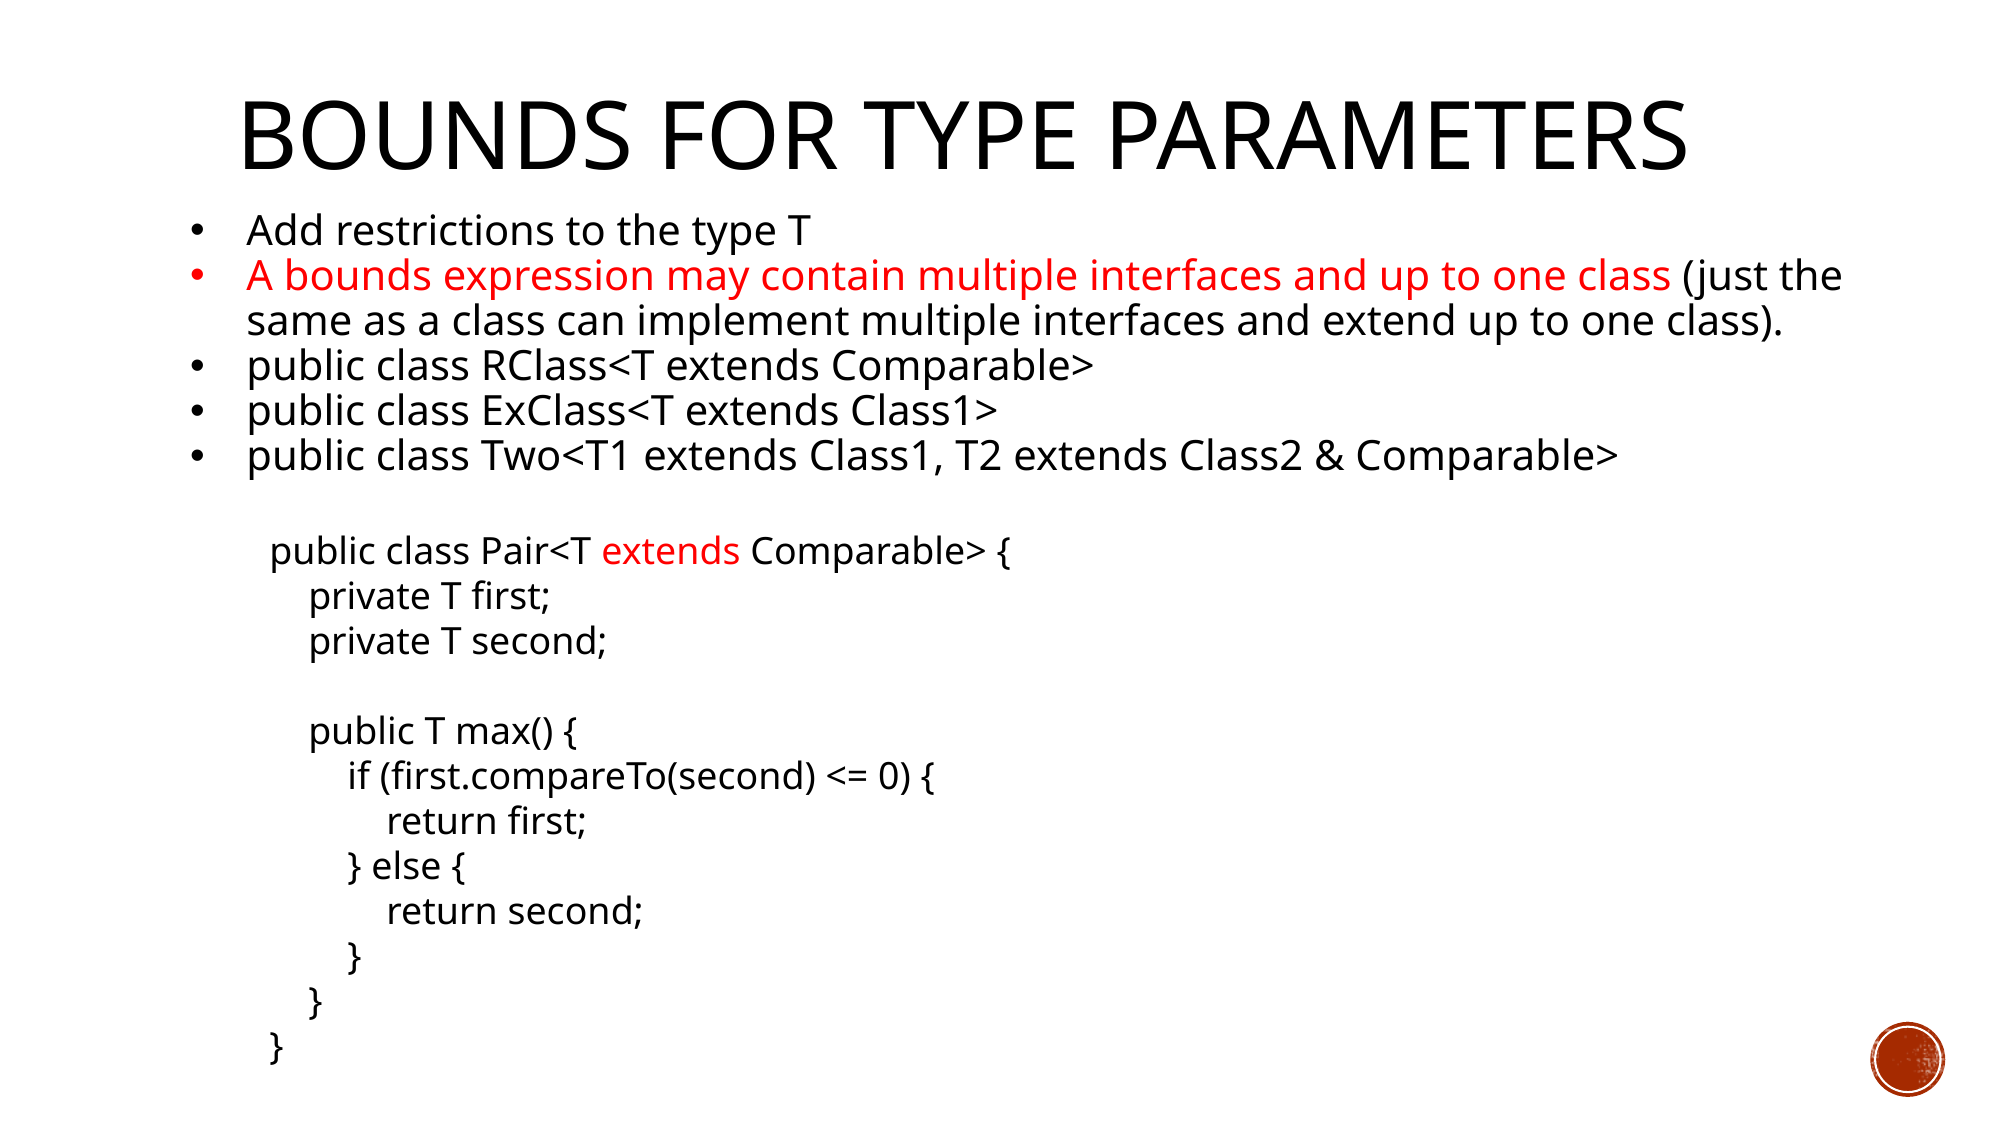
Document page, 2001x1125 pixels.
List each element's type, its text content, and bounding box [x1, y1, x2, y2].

text_box Add restrictions to the type T A bounds expression may contain multiple interfaces and up to one class (just the same as a class can implement multiple interfaces and extend up to one class). public class RClass<T extends Comparable> public class ExClass<T extends Class1> public class Two<T1 extends Class1, T2 extends Class2 & Comparable> [175, 202, 1915, 512]
text_box public class Pair<T extends Comparable> { private T first; private T second; public T max() { if (first.compareTo(second) <= 0) { return first; } else { return second; } } } [254, 519, 1368, 1075]
title Bounds for type parameters [148, 45, 1778, 234]
